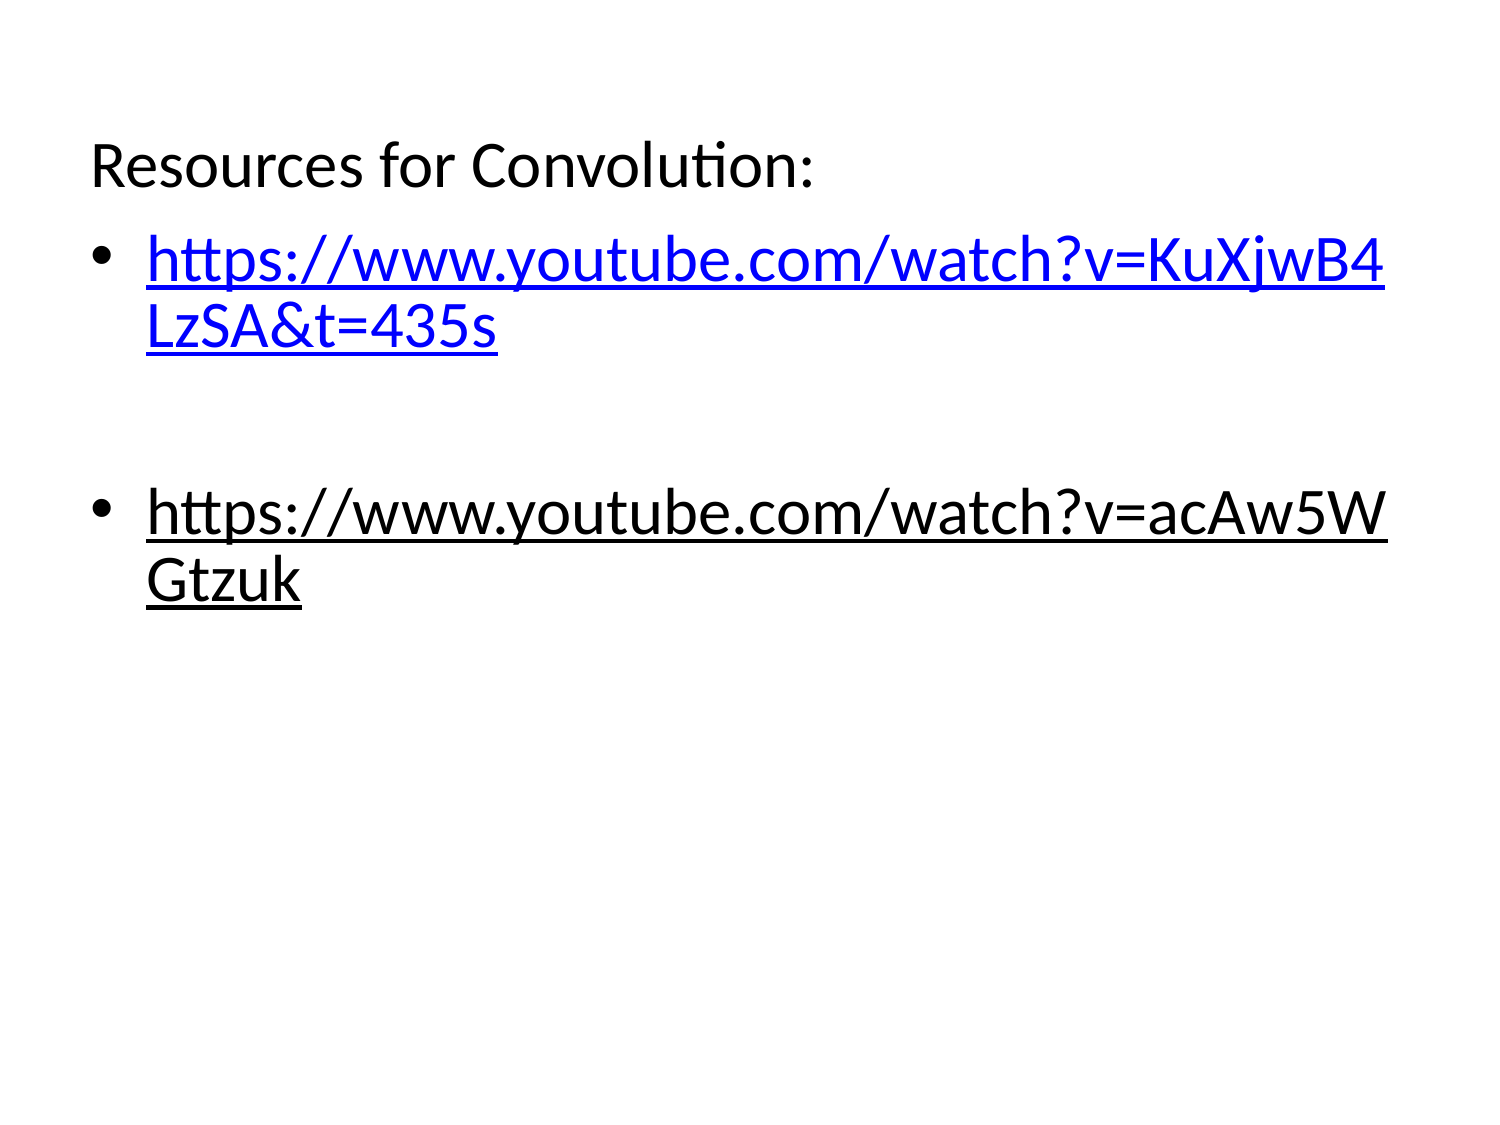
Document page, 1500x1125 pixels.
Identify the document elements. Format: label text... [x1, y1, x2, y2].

list Resources for Convolution: https://www.youtube.com/watch?v=KuXjwB4LzSA&t=435s https://www.youtube.com/watch?v=acAw5WGtzuk [75, 113, 1425, 857]
